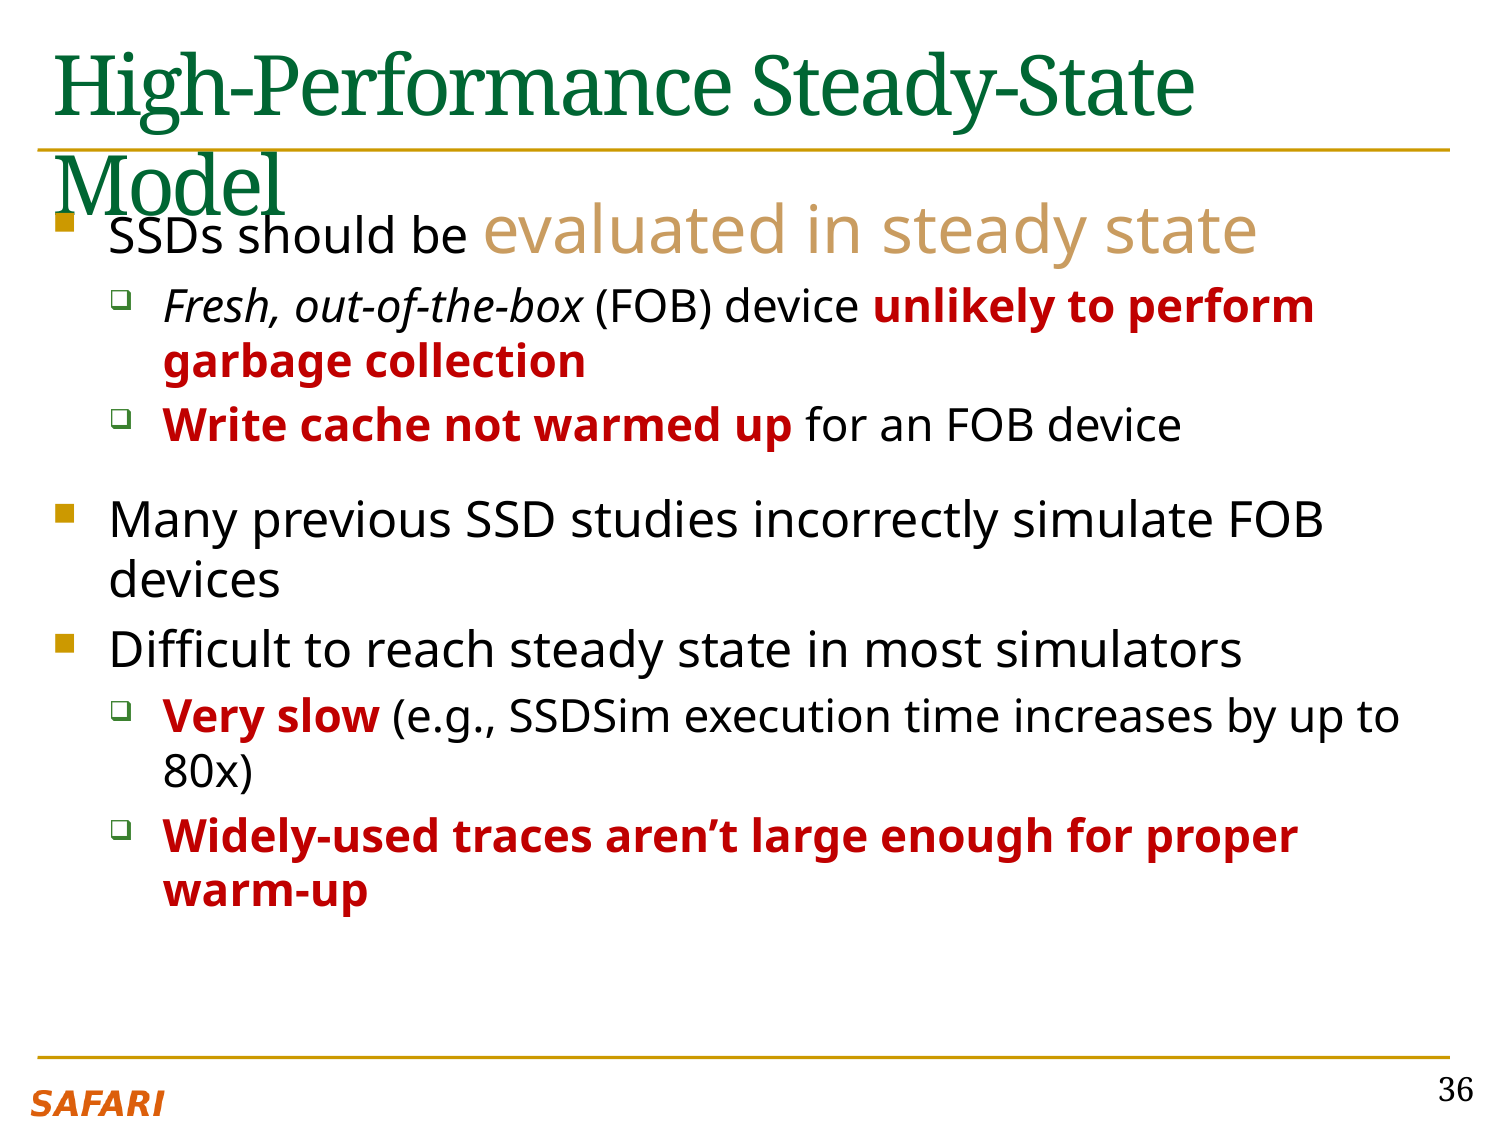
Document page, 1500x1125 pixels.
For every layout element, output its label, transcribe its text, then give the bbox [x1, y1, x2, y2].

picture [29, 1083, 169, 1124]
title High-Performance Steady-State Model [37, 24, 1450, 170]
slide_number 36 [1139, 1045, 1490, 1121]
list SSDs should be evaluated in steady state Fresh, out-of-the-box (FOB) device unlikely to perform garbage collection Write cache not warmed up for an FOB device Many previous SSD studies incorrectly simulate FOB devices Difficult to reach steady state in most simulators Very slow (e.g., SSDSim execution time increases by up to 80x) Widely-used traces aren’t large enough for proper warm-up [37, 179, 1450, 1025]
